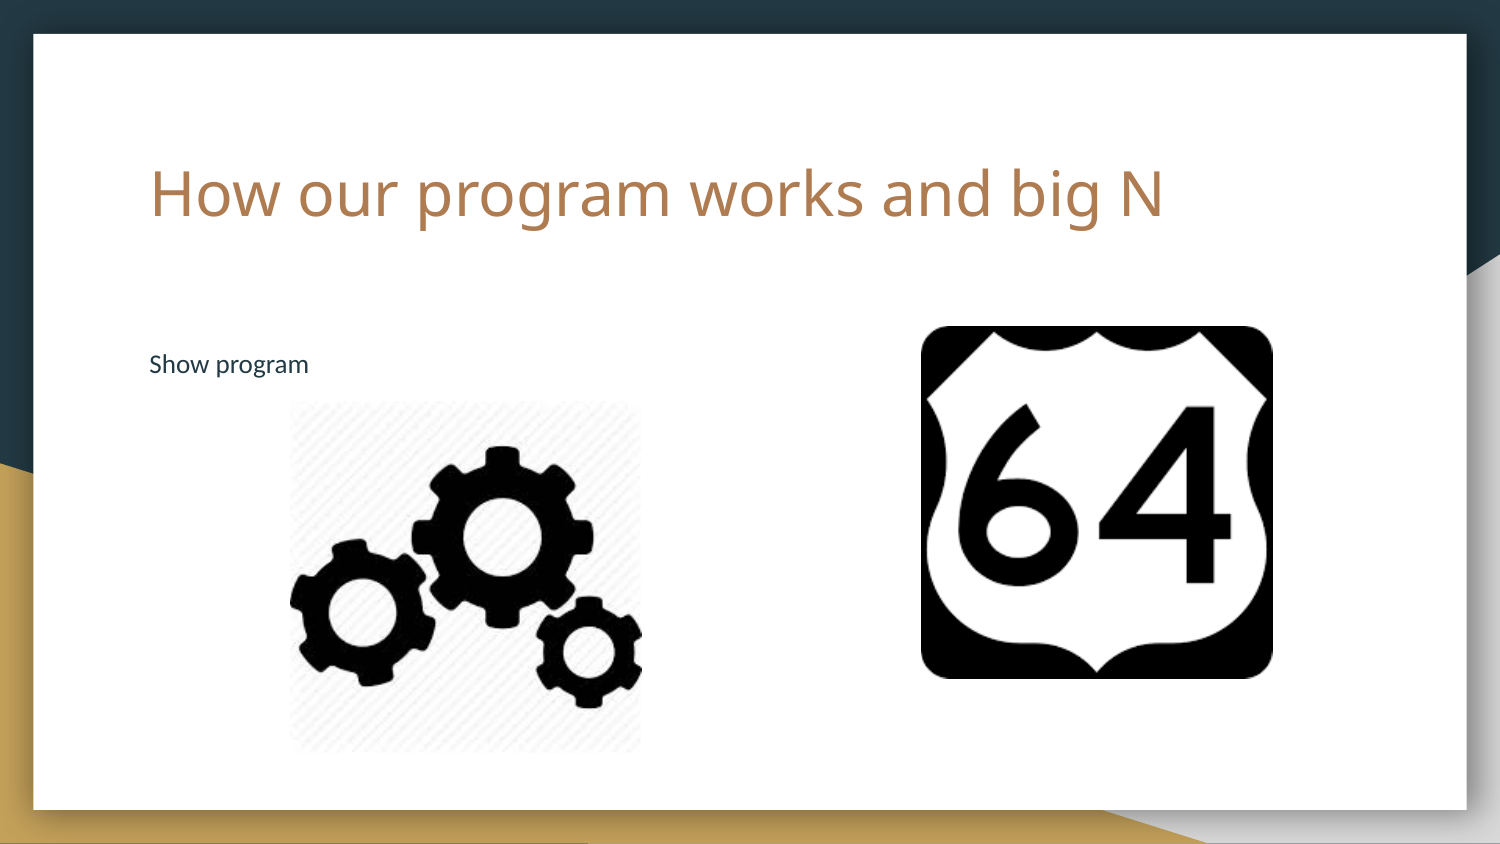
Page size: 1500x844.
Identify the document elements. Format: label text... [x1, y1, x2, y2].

title How our program works and big N [134, 138, 1366, 296]
picture [921, 326, 1274, 679]
picture [289, 401, 642, 754]
list Show program [134, 326, 1366, 729]
